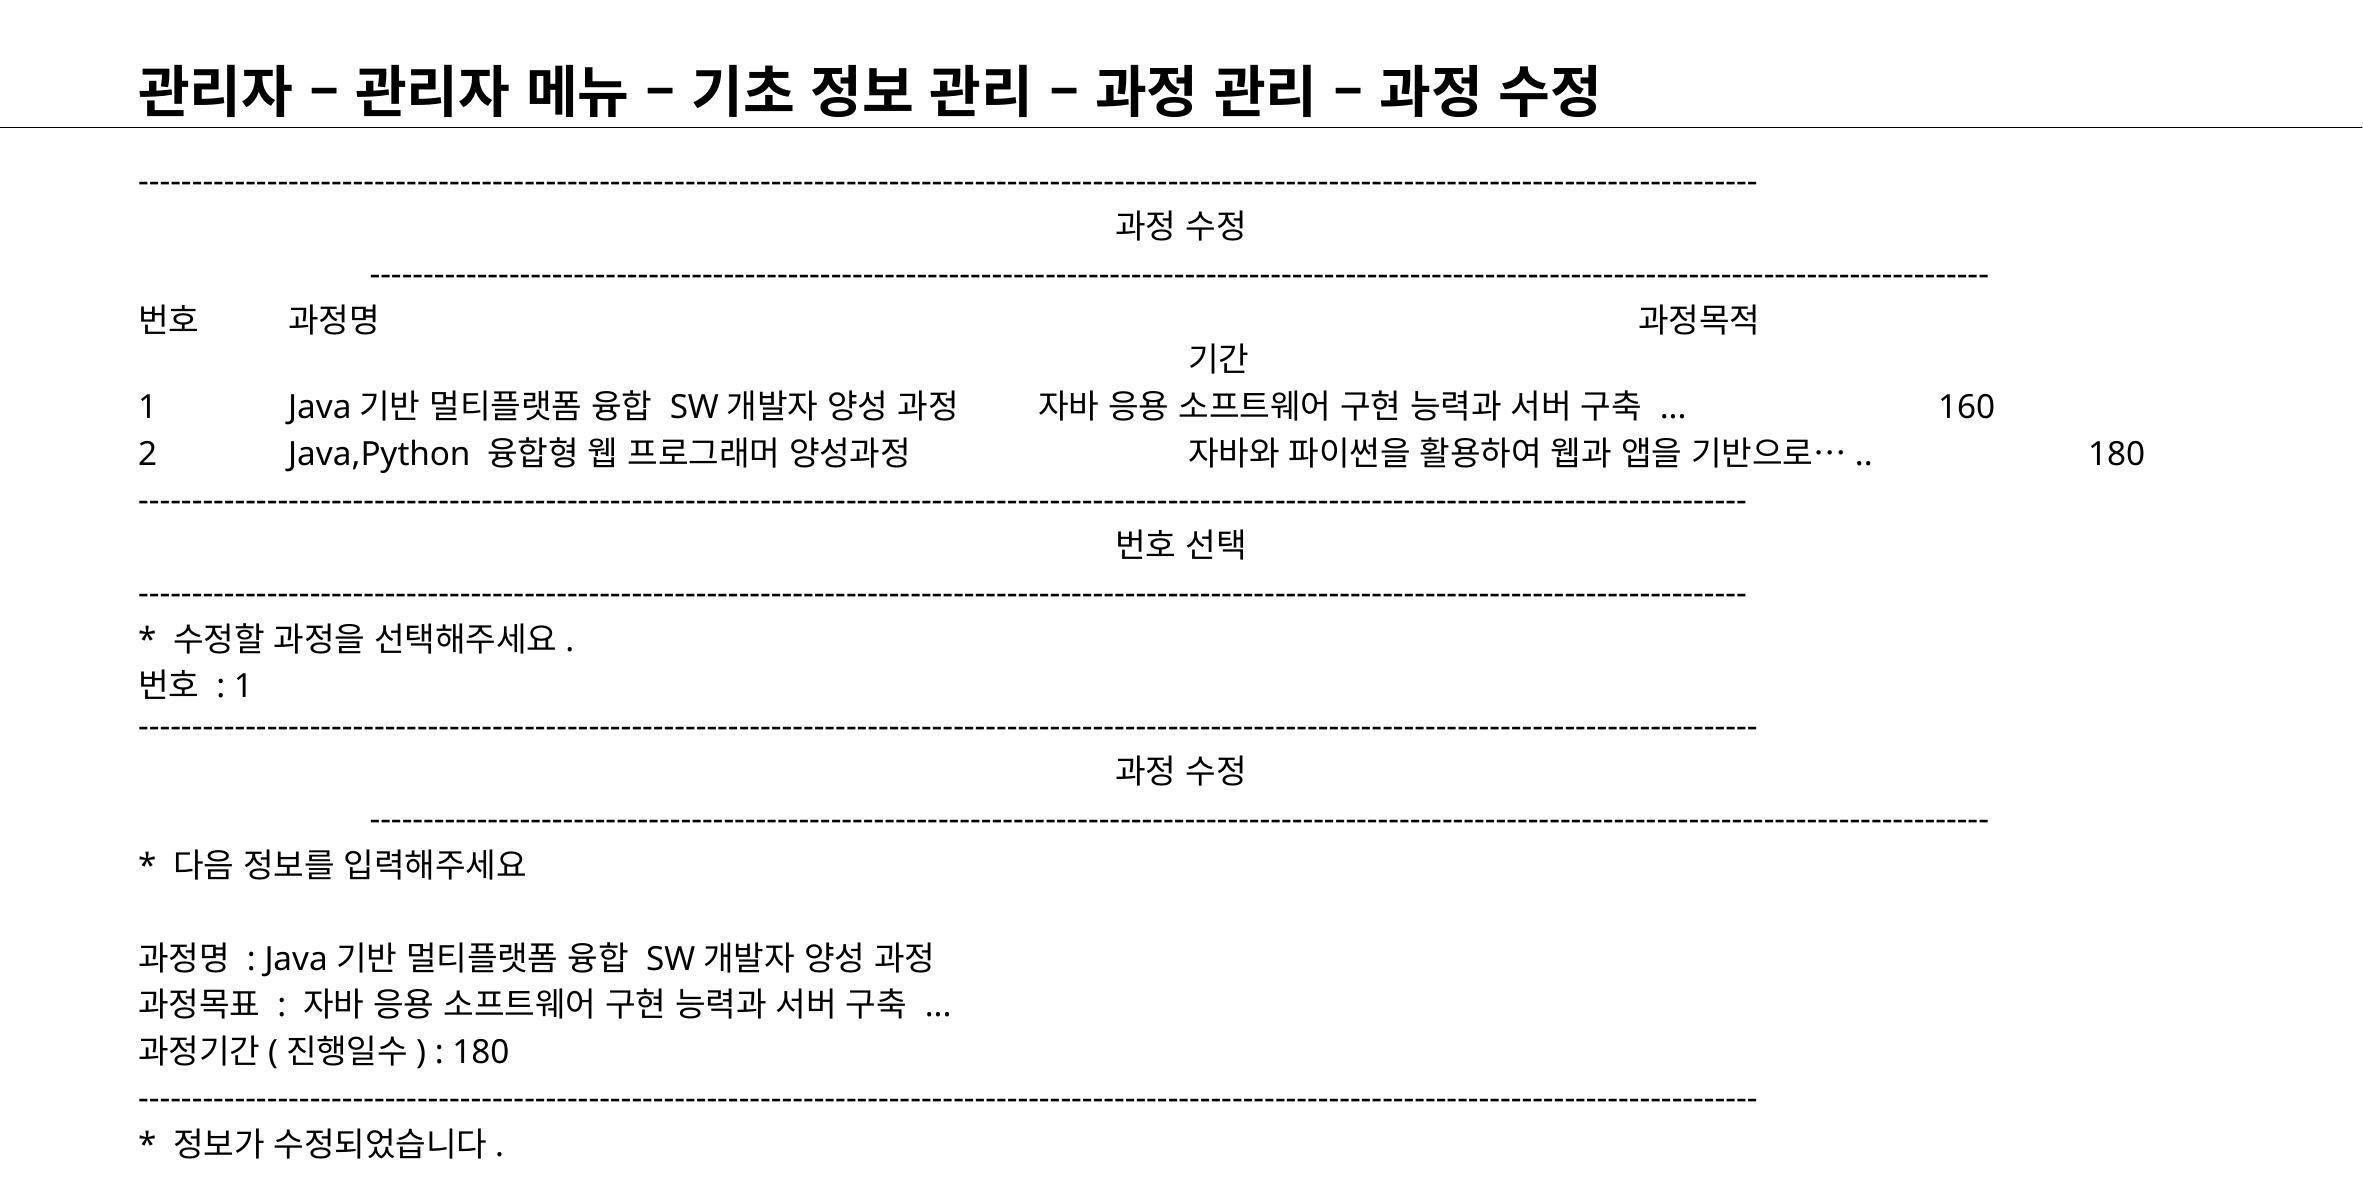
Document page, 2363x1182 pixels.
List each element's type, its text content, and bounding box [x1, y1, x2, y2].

title 관리자 – 관리자 메뉴 – 기초 정보 관리 – 과정 관리 – 과정 수정 [118, 47, 2245, 126]
list ------------------------------------------------------------------------------------------------------------------------------------------------------- 과정 수정 ------------------------------------------------------------------------------------------------------------------------------------------------------- 번호 과정명 과정목적 기간 1 Java기반 멀티플랫폼 융합 SW개발자 양성 과정 자바 응용 소프트웨어 구현 능력과 서버 구축 ... 160 2 Java,Python 융합형 웹 프로그래머 양성과정 자바와 파이썬을 활용하여 웹과 앱을 기반으로….. 180 ------------------------------------------------------------------------------------------------------------------------------------------------------ 번호 선택 ------------------------------------------------------------------------------------------------------------------------------------------------------ * 수정할 과정을 선택해주세요. 번호 : 1 ------------------------------------------------------------------------------------------------------------------------------------------------------- 과정 수정 ------------------------------------------------------------------------------------------------------------------------------------------------------- * 다음 정보를 입력해주세요 과정명 : Java기반 멀티플랫폼 융합 SW개발자 양성 과정 과정목표 : 자바 응용 소프트웨어 구현 능력과 서버 구축 ... 과정기간(진행일수) : 180 ------------------------------------------------------------------------------------------------------------------------------------------------------- * 정보가 수정되었습니다. [118, 149, 2245, 1182]
